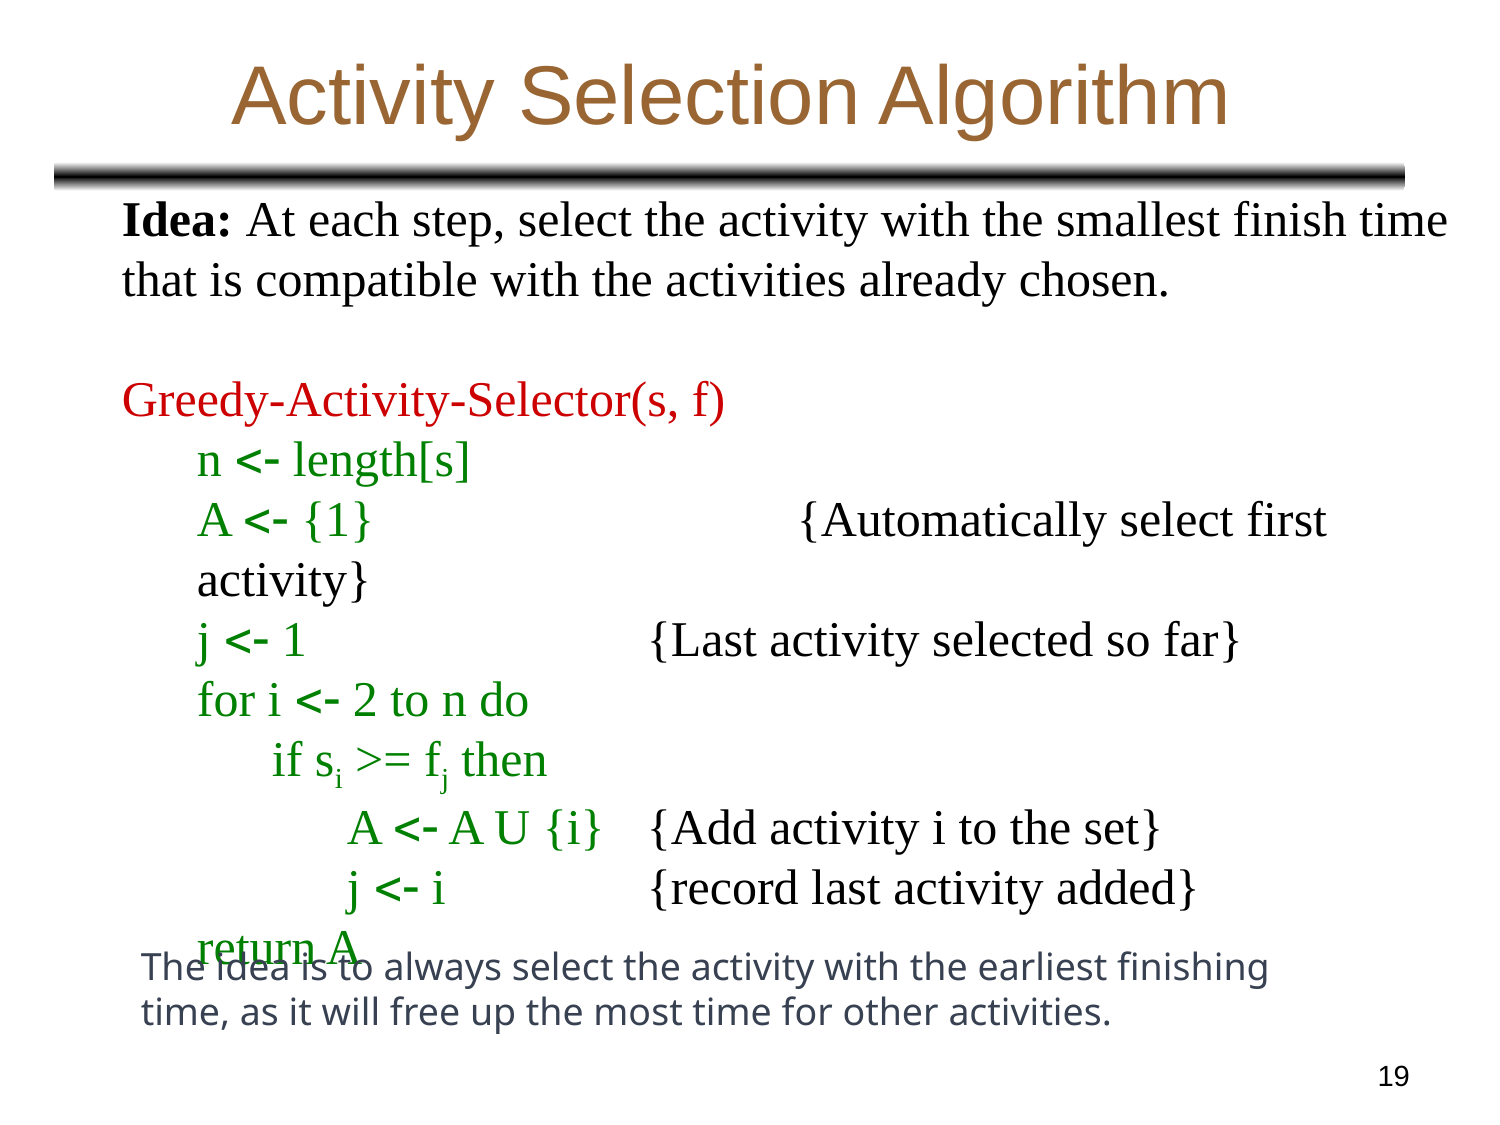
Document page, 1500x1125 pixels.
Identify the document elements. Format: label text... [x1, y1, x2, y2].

slide_number 19 [1074, 1049, 1426, 1103]
text_box The idea is to always select the activity with the earliest finishing time, as it will free up the most time for other activities. [126, 935, 1370, 1041]
text_box Idea: At each step, select the activity with the smallest finish time that is compatible with the activities already chosen. Greedy-Activity-Selector(s, f) n <- length[s] A <- {1} {Automatically select first activity} j <- 1 {Last activity selected so far} for i <- 2 to n do if si >= fj then A <- A U {i} {Add activity i to the set} j <- i {record last activity added} return A [107, 179, 1500, 983]
title Activity Selection Algorithm [55, 16, 1406, 166]
